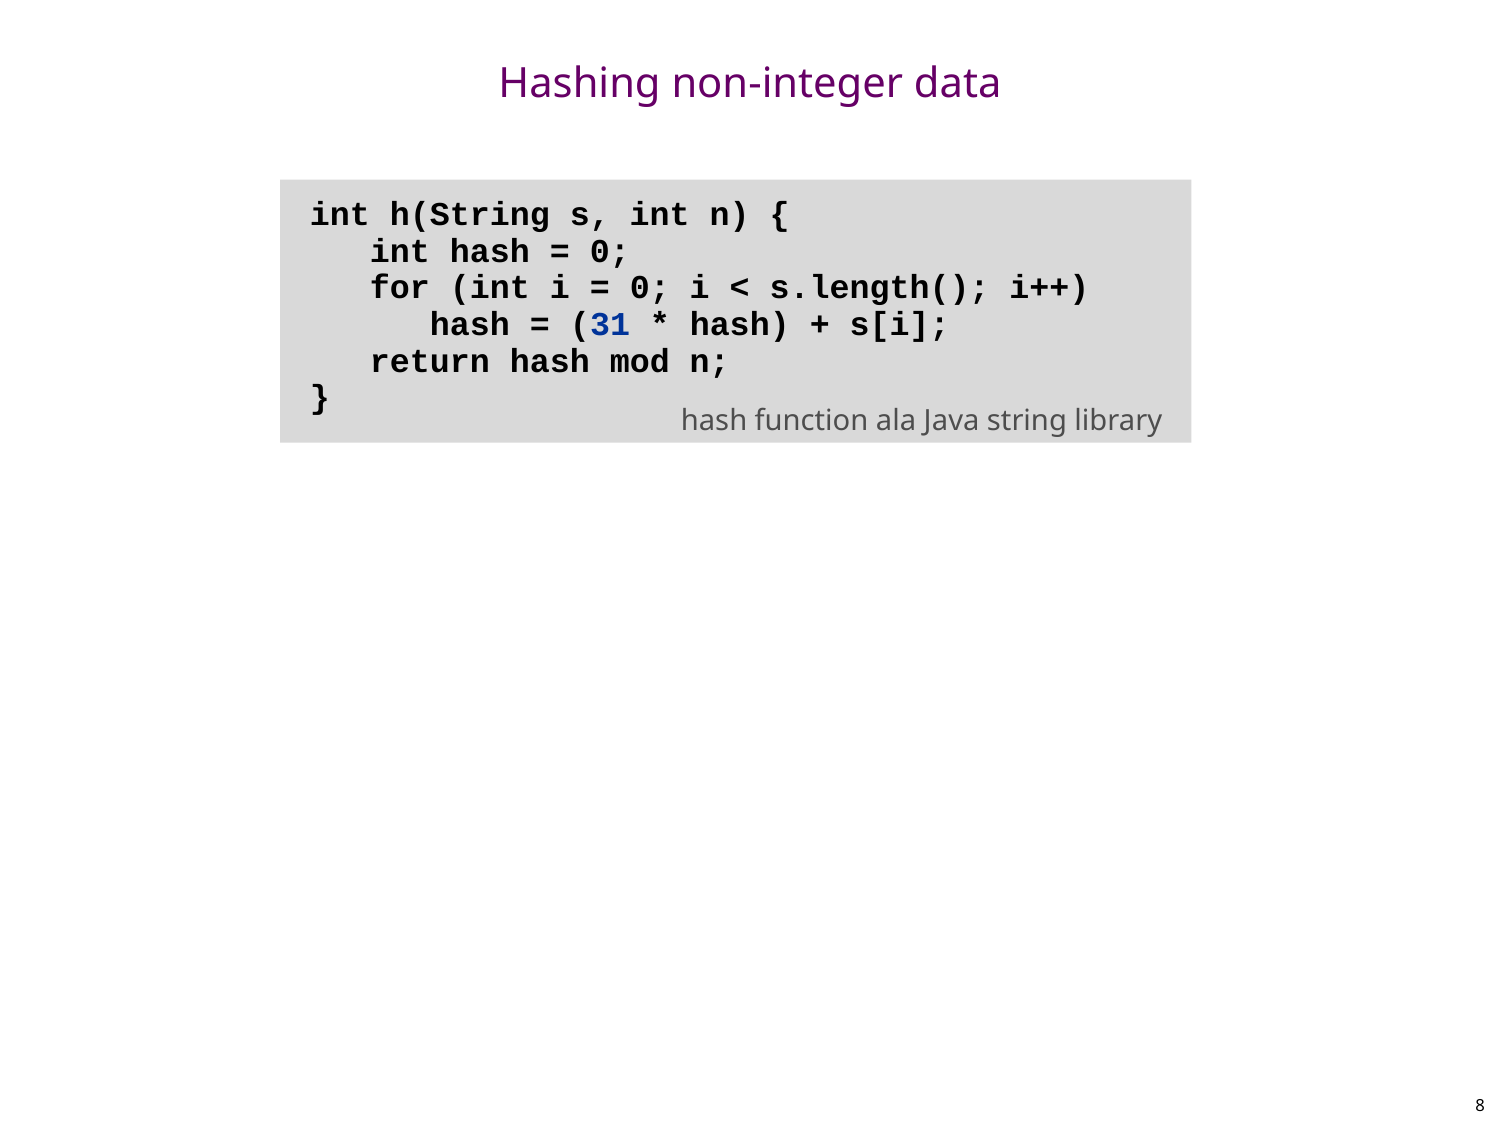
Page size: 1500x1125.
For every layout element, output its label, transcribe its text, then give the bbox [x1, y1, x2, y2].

text_box int h(String s, int n) { int hash = 0; for (int i = 0; i < s.length(); i++) hash = (31 * hash) + s[i]; return hash mod n; } [280, 179, 1192, 443]
slide_number 8 [1187, 1087, 1500, 1125]
title Hashing non-integer data [0, 50, 1500, 125]
text_box hash function ala Java string library [680, 401, 1163, 437]
